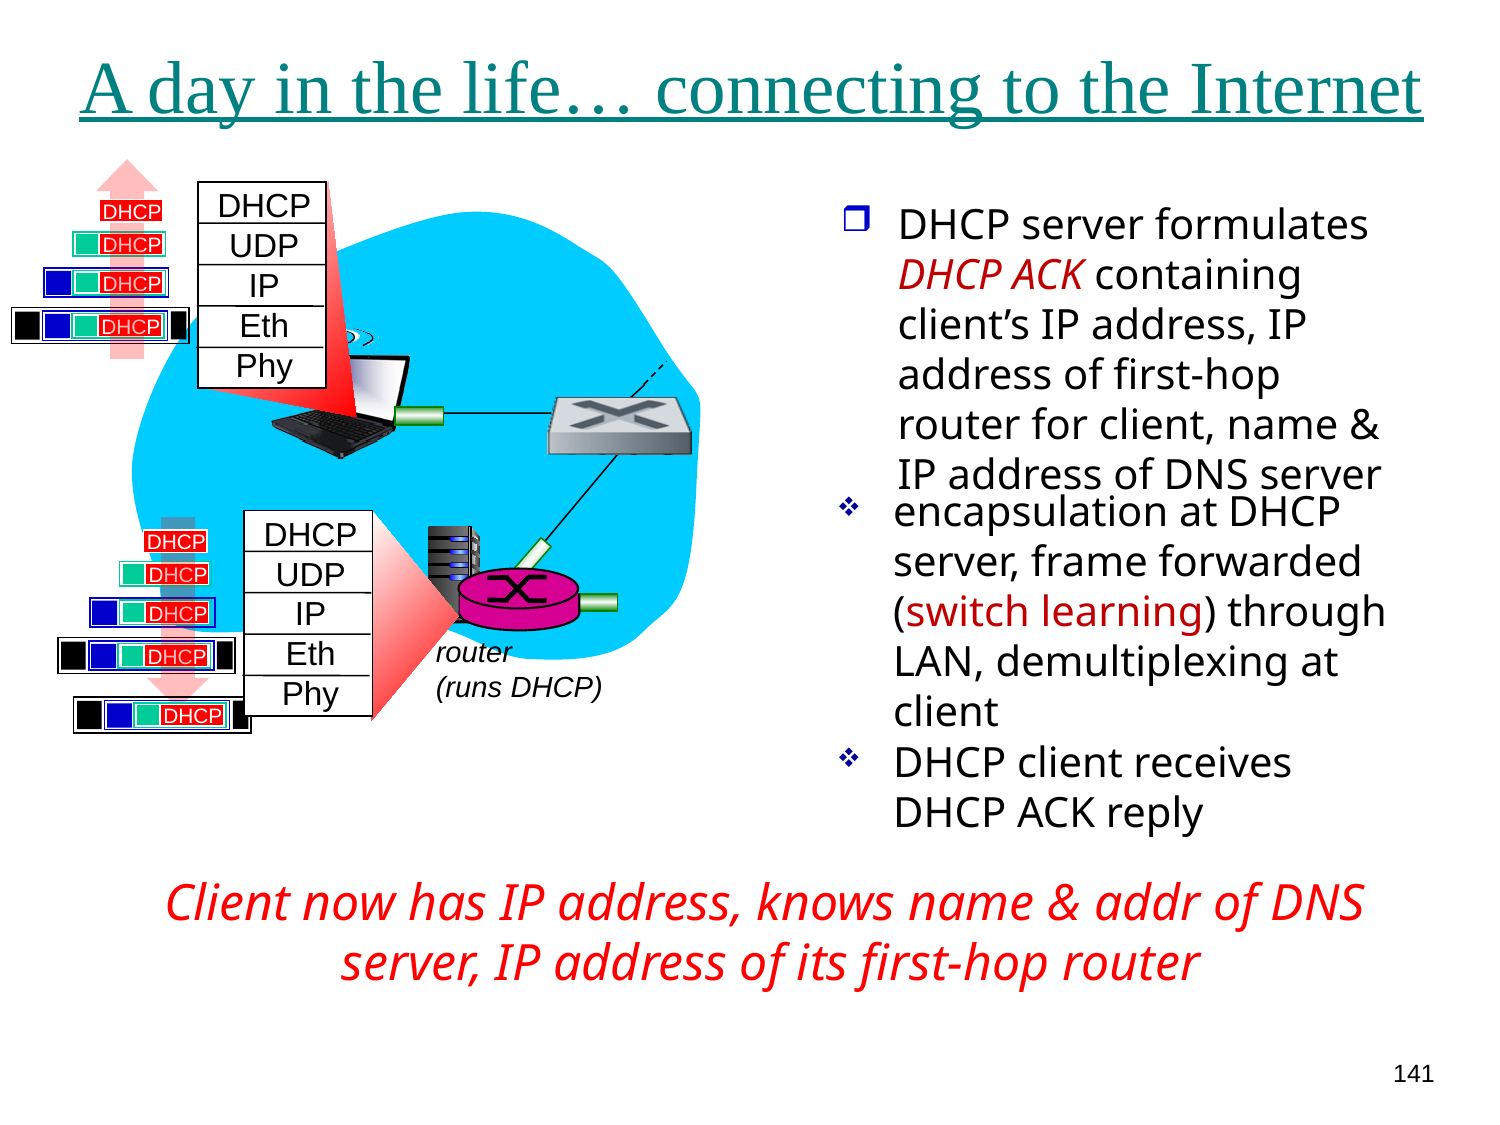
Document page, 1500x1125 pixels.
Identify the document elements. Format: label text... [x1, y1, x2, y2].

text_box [242, 505, 459, 722]
list DHCP server formulates DHCP ACK containing client’s IP address, IP address of first-hop router for client, name & IP address of DNS server [826, 190, 1426, 459]
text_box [131, 521, 222, 562]
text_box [195, 177, 357, 418]
text_box encapsulation at DHCP server, frame forwarded (switch learning) through LAN, demultiplexing at client [822, 477, 1420, 701]
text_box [73, 695, 252, 736]
slide_number 141 [1339, 1050, 1450, 1125]
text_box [57, 516, 236, 709]
text_box Client now has IP address, knows name & addr of DNS server, IP address of its first-hop router [149, 862, 1394, 998]
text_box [126, 208, 711, 713]
text_box DHCP client receives DHCP ACK reply [822, 728, 1420, 850]
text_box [11, 158, 190, 359]
title A day in the life… connecting to the Internet [53, 1, 1450, 165]
